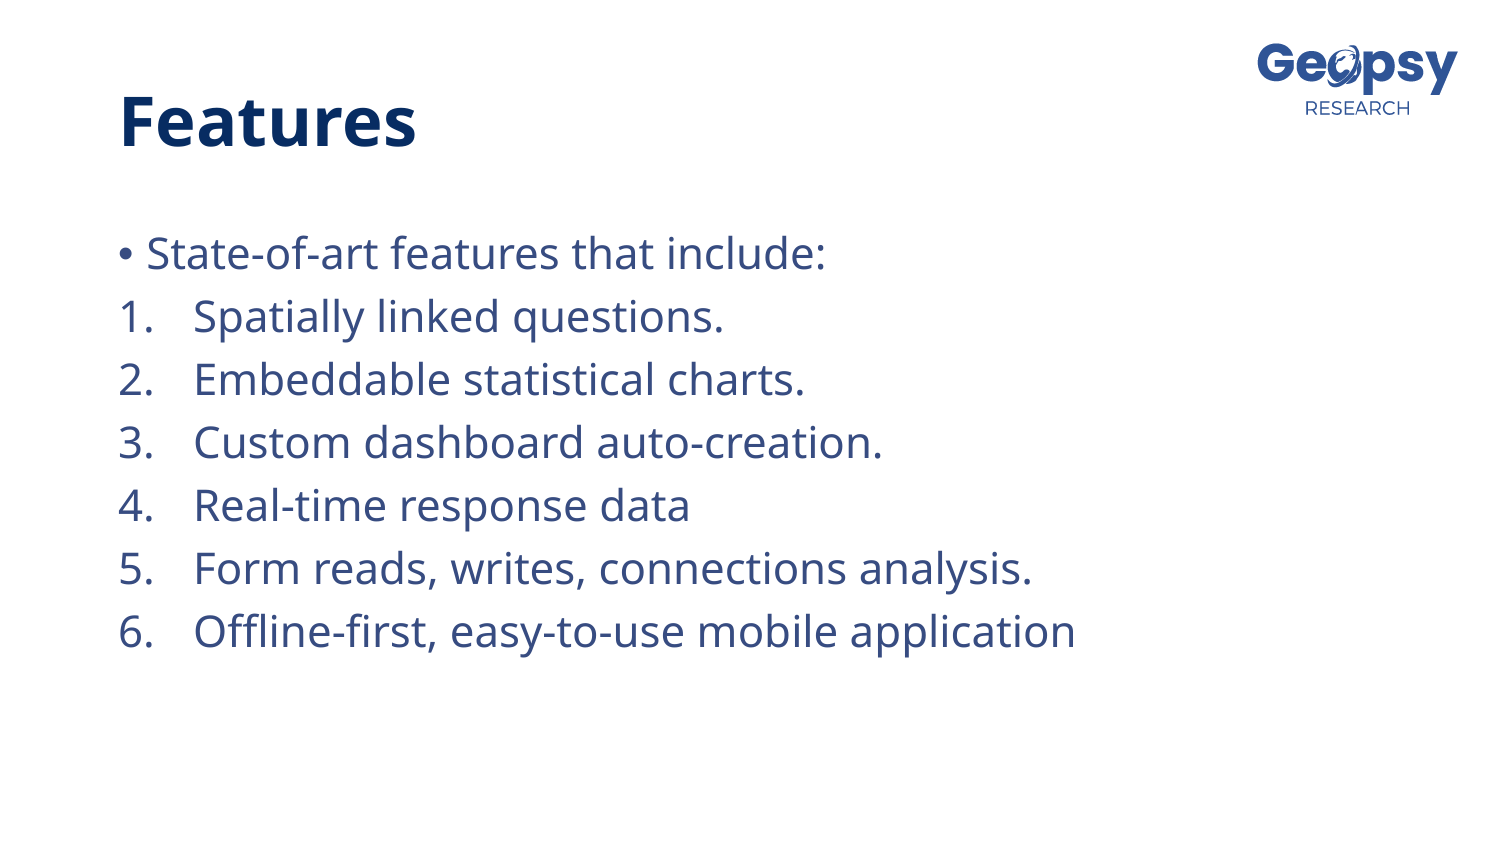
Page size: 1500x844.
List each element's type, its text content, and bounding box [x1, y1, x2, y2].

title Features [103, 42, 1397, 206]
picture [1243, 32, 1468, 129]
list State-of-art features that include: Spatially linked questions. Embeddable statistical charts. Custom dashboard auto-creation. Real-time response data Form reads, writes, connections analysis. Offline-first, easy-to-use mobile application [103, 224, 1397, 760]
